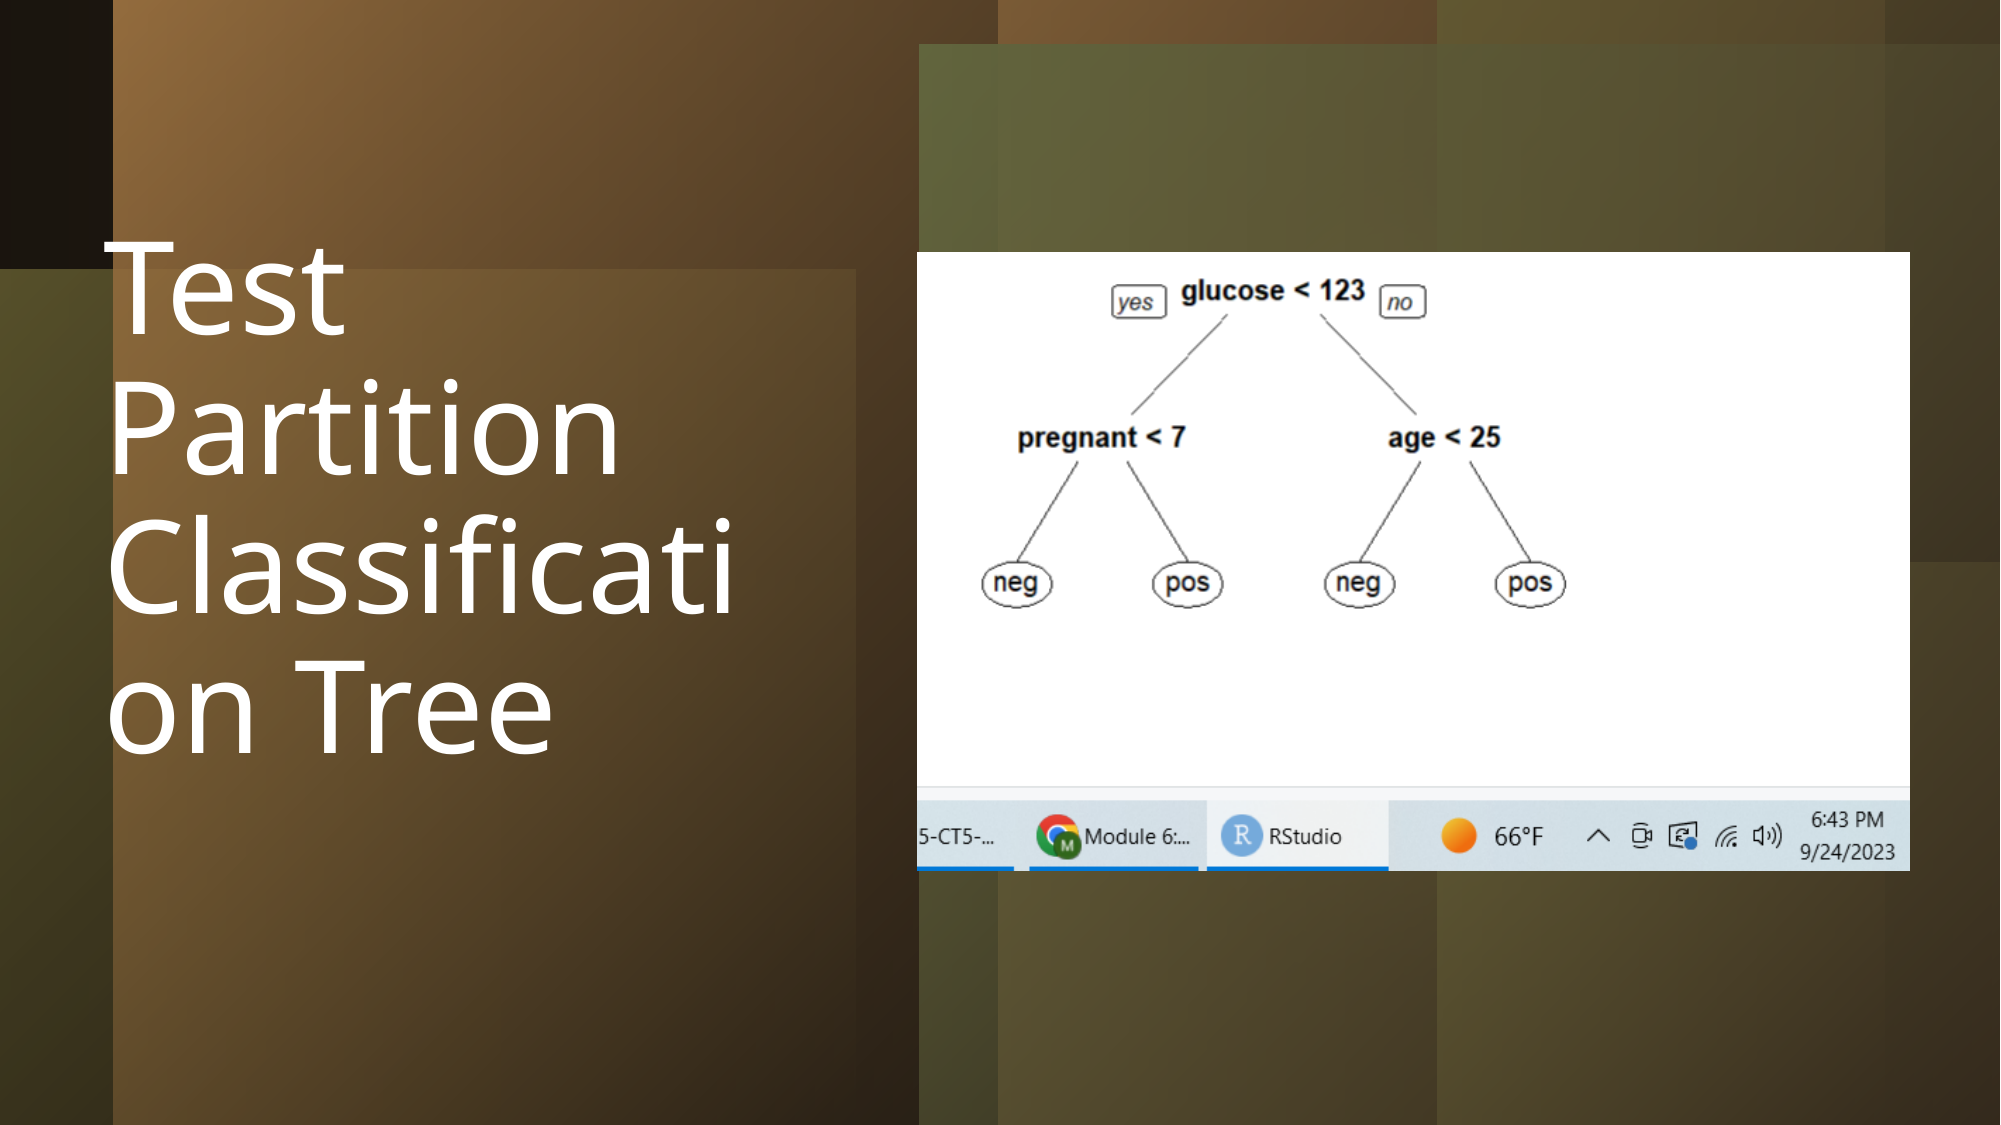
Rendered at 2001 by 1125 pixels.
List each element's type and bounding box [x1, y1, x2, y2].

text_box [0, 0, 2000, 1125]
list [917, 252, 1910, 871]
